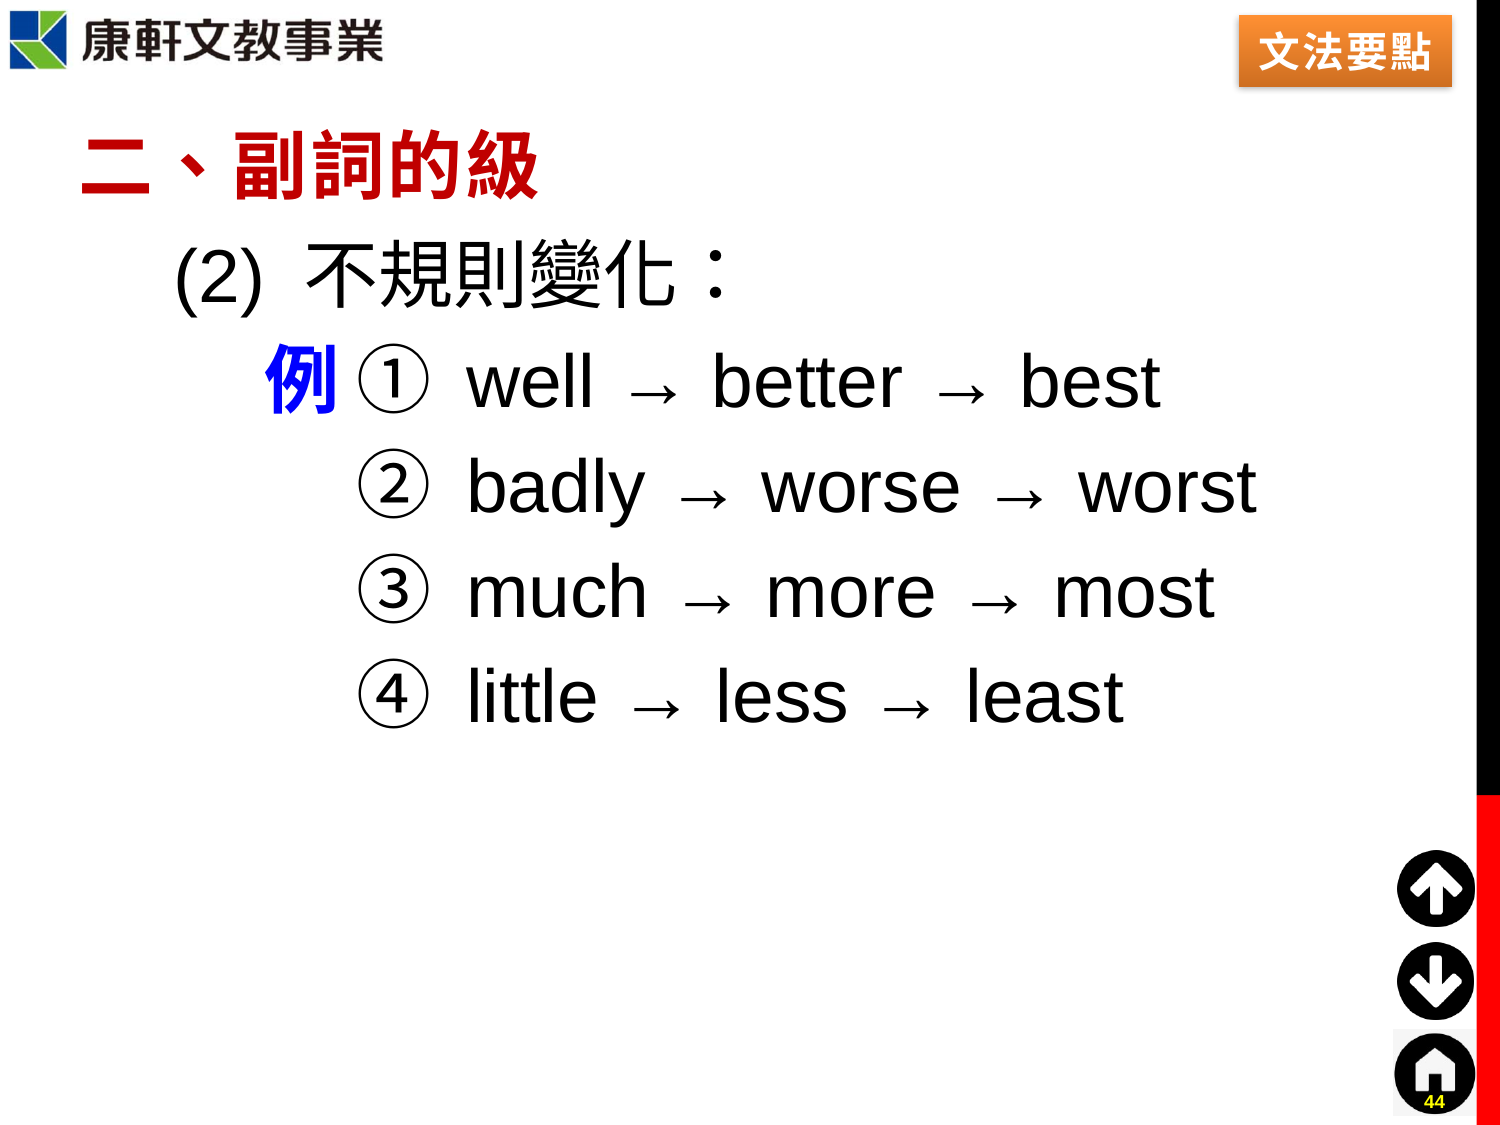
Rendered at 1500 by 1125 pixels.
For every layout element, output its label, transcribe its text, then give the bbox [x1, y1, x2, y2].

text_box (2) 不規則變化： 例 ① well → better → best ② badly → worse → worst ③ much → more → most ④ little → less → least [65, 220, 1417, 746]
picture [1393, 1029, 1476, 1116]
picture [1397, 850, 1475, 928]
text_box 文法要點 [1239, 15, 1452, 87]
picture [8, 9, 387, 70]
text_box 二、副詞的級 [63, 111, 1082, 217]
picture [1396, 942, 1475, 1020]
